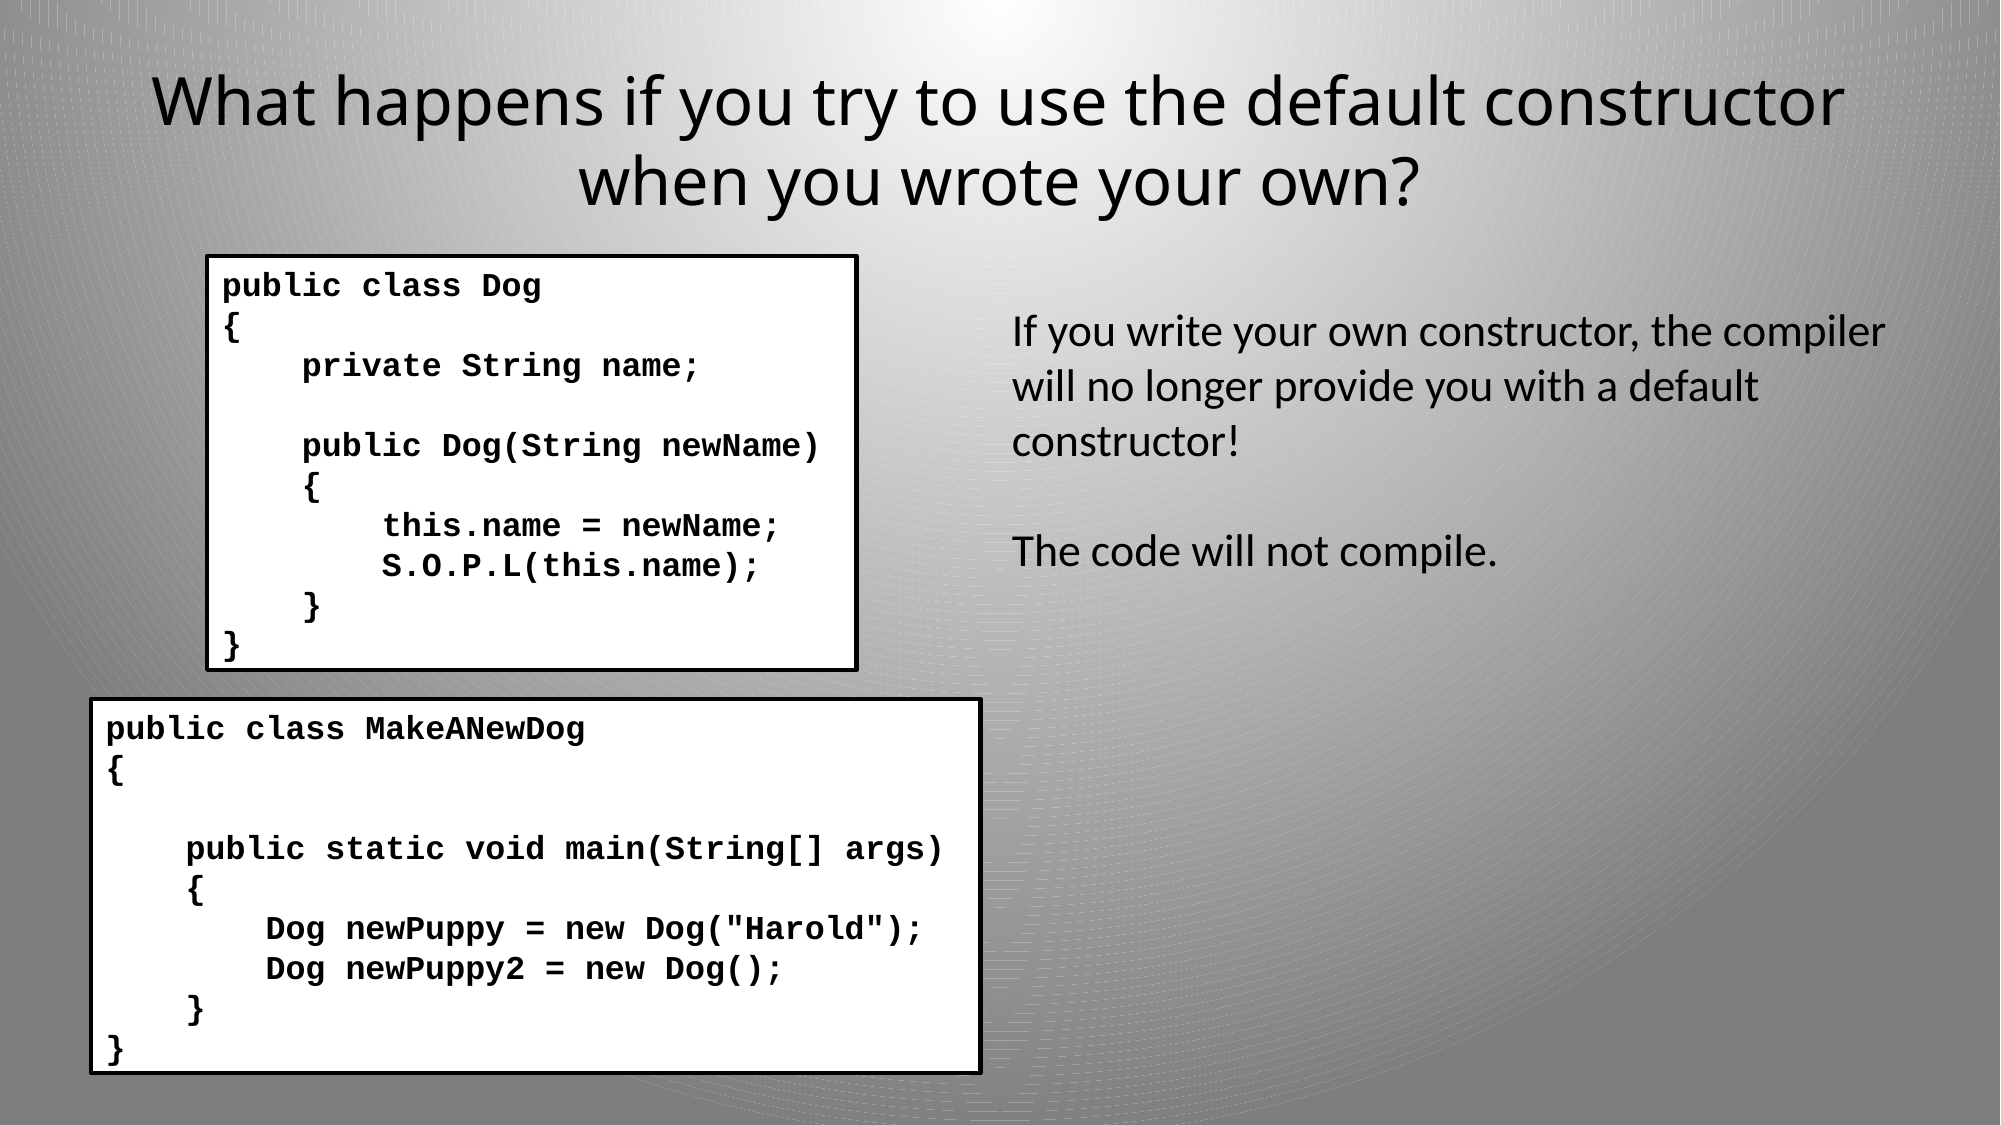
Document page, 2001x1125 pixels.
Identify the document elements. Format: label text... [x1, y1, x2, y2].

text_box If you write your own constructor, the compiler will no longer provide you with a default constructor! The code will not compile. [997, 293, 1903, 583]
text_box public class MakeANewDog { public static void main(String[] args) { Dog newPuppy = new Dog("Harold"); Dog newPuppy2 = new Dog(); } } [89, 697, 983, 1075]
title What happens if you try to use the default constructor when you wrote your own? [99, 45, 1900, 233]
text_box public class Dog { private String name; public Dog(String newName) { this.name = newName; S.O.P.L(this.name); } } [205, 254, 859, 672]
